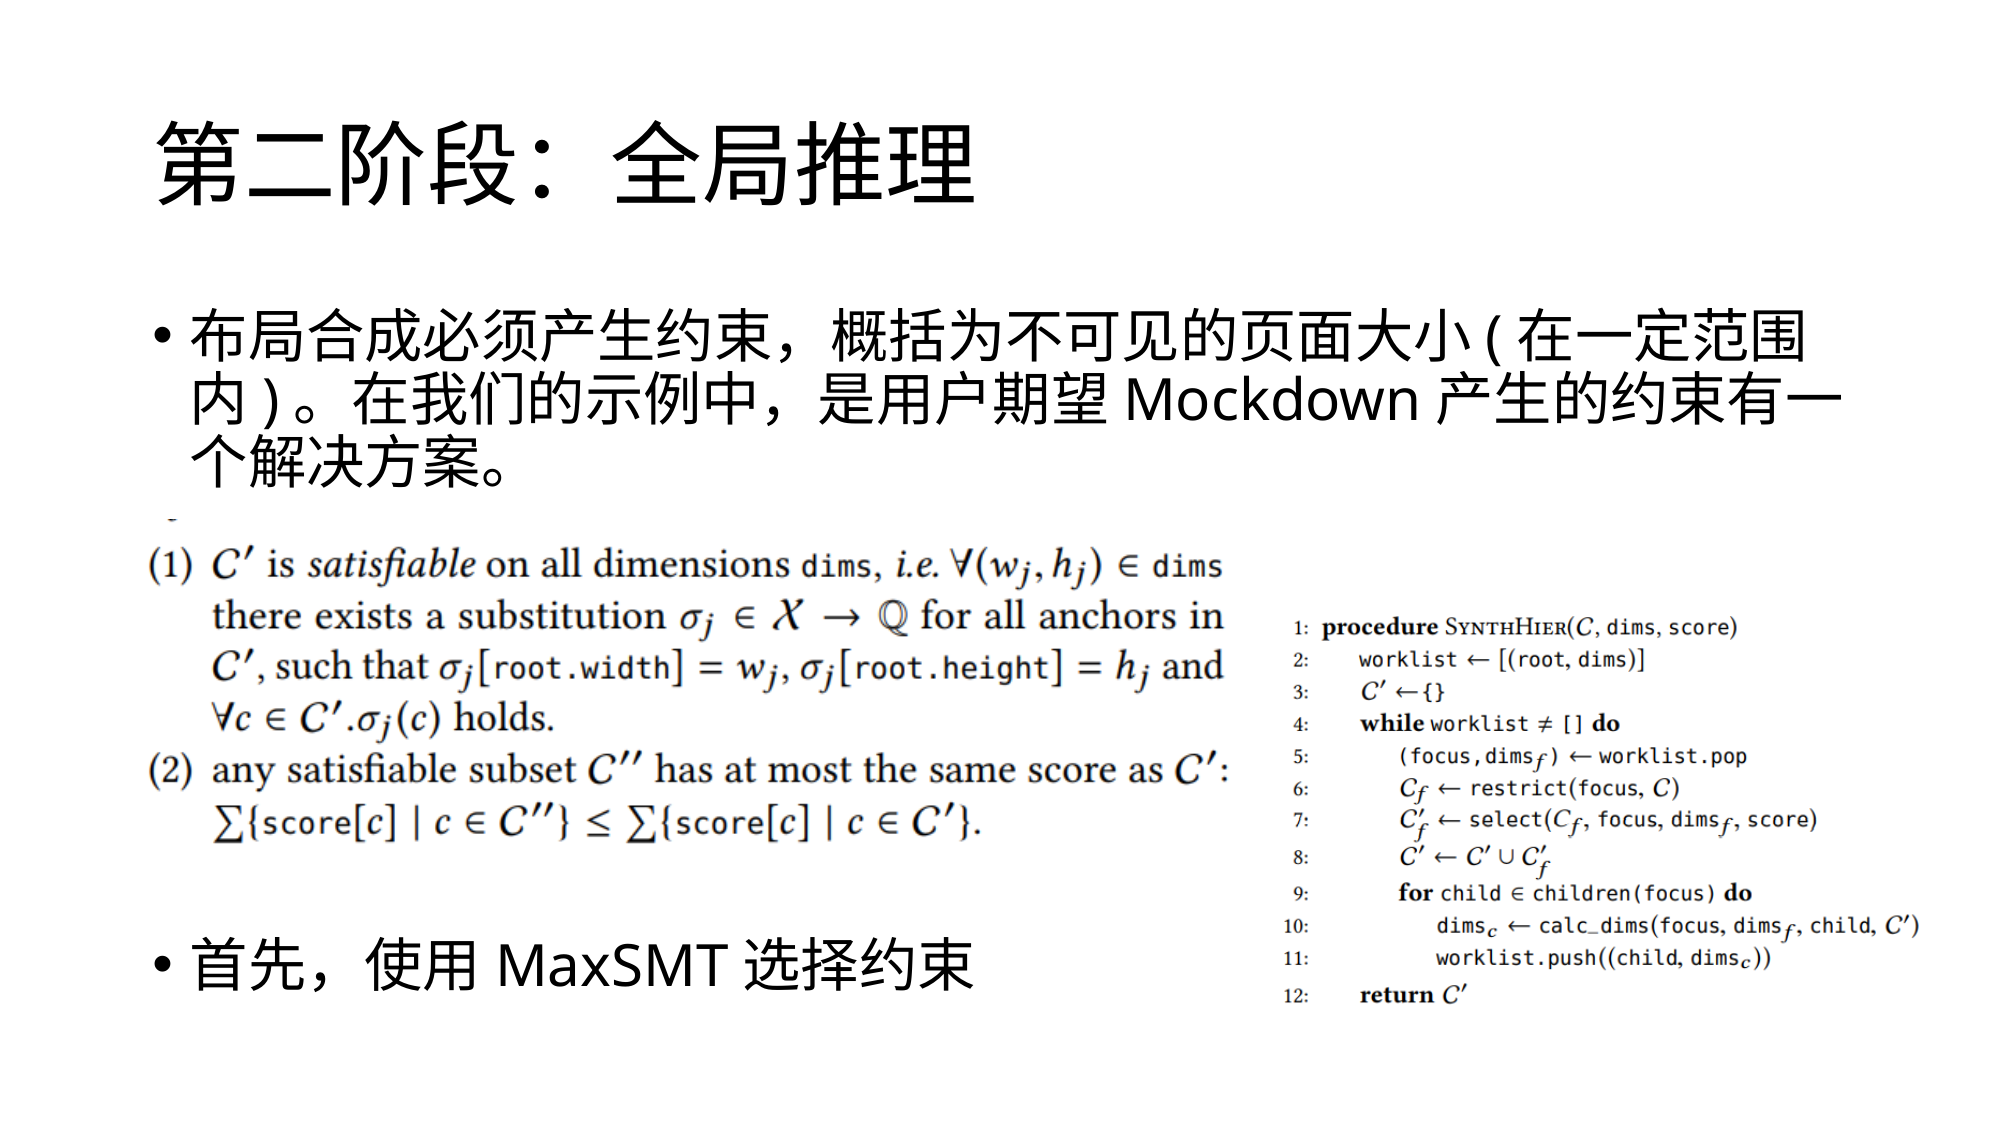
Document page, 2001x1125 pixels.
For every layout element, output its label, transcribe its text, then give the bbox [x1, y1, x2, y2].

title 第二阶段：全局推理 [137, 59, 1863, 278]
picture [101, 519, 1952, 1025]
list 布局合成必须产生约束，概括为不可见的页面大小(在一定范围内)。在我们的示例中，是用户期望Mockdown产生的约束有一个解决方案。 首先，使用MaxSMT选择约束 [137, 881, 1268, 1014]
list 布局合成必须产生约束，概括为不可见的页面大小(在一定范围内)。在我们的示例中，是用户期望Mockdown产生的约束有一个解决方案。 首先，使用MaxSMT选择约束 [137, 299, 1863, 599]
